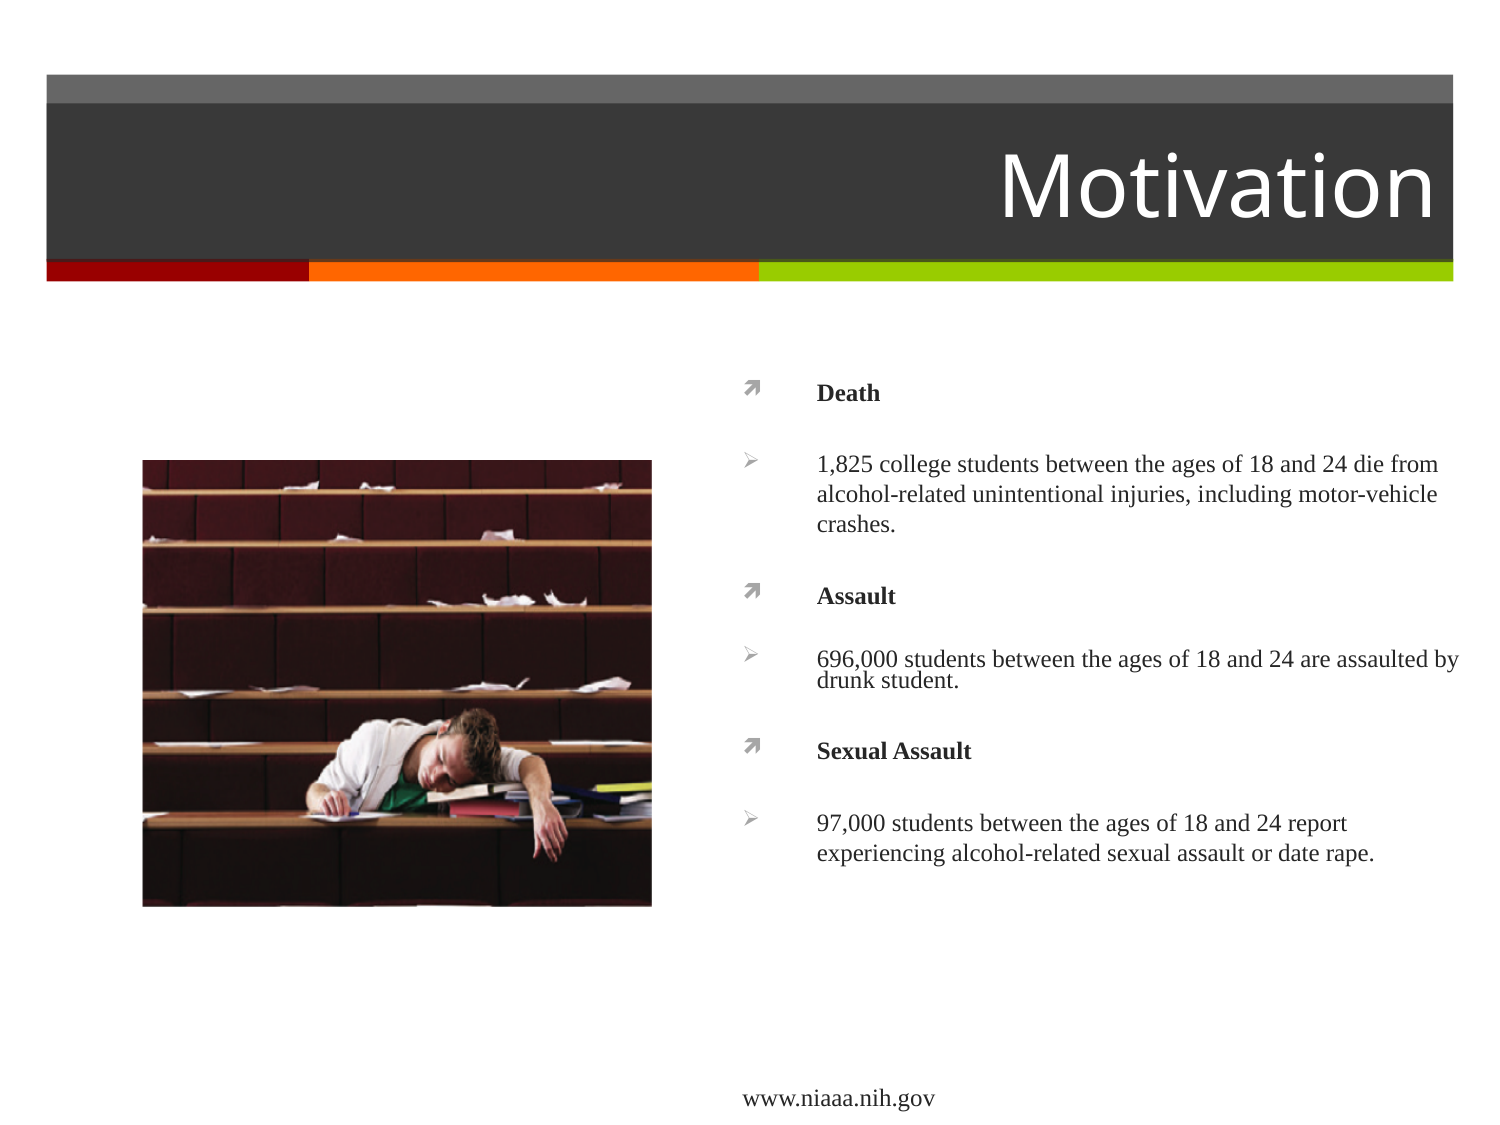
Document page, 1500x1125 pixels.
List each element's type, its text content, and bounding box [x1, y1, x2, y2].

list Death 1,825 college students between the ages of 18 and 24 die from alcohol-related unintentional injuries, including motor-vehicle crashes. Assault 696,000 students between the ages of 18 and 24 are assaulted by drunk student. Sexual Assault 97,000 students between the ages of 18 and 24 report experiencing alcohol-related sexual assault or date rape. www.niaaa.nih.gov [727, 368, 1476, 1087]
picture [141, 459, 653, 912]
title Motivation [46, 103, 1454, 263]
